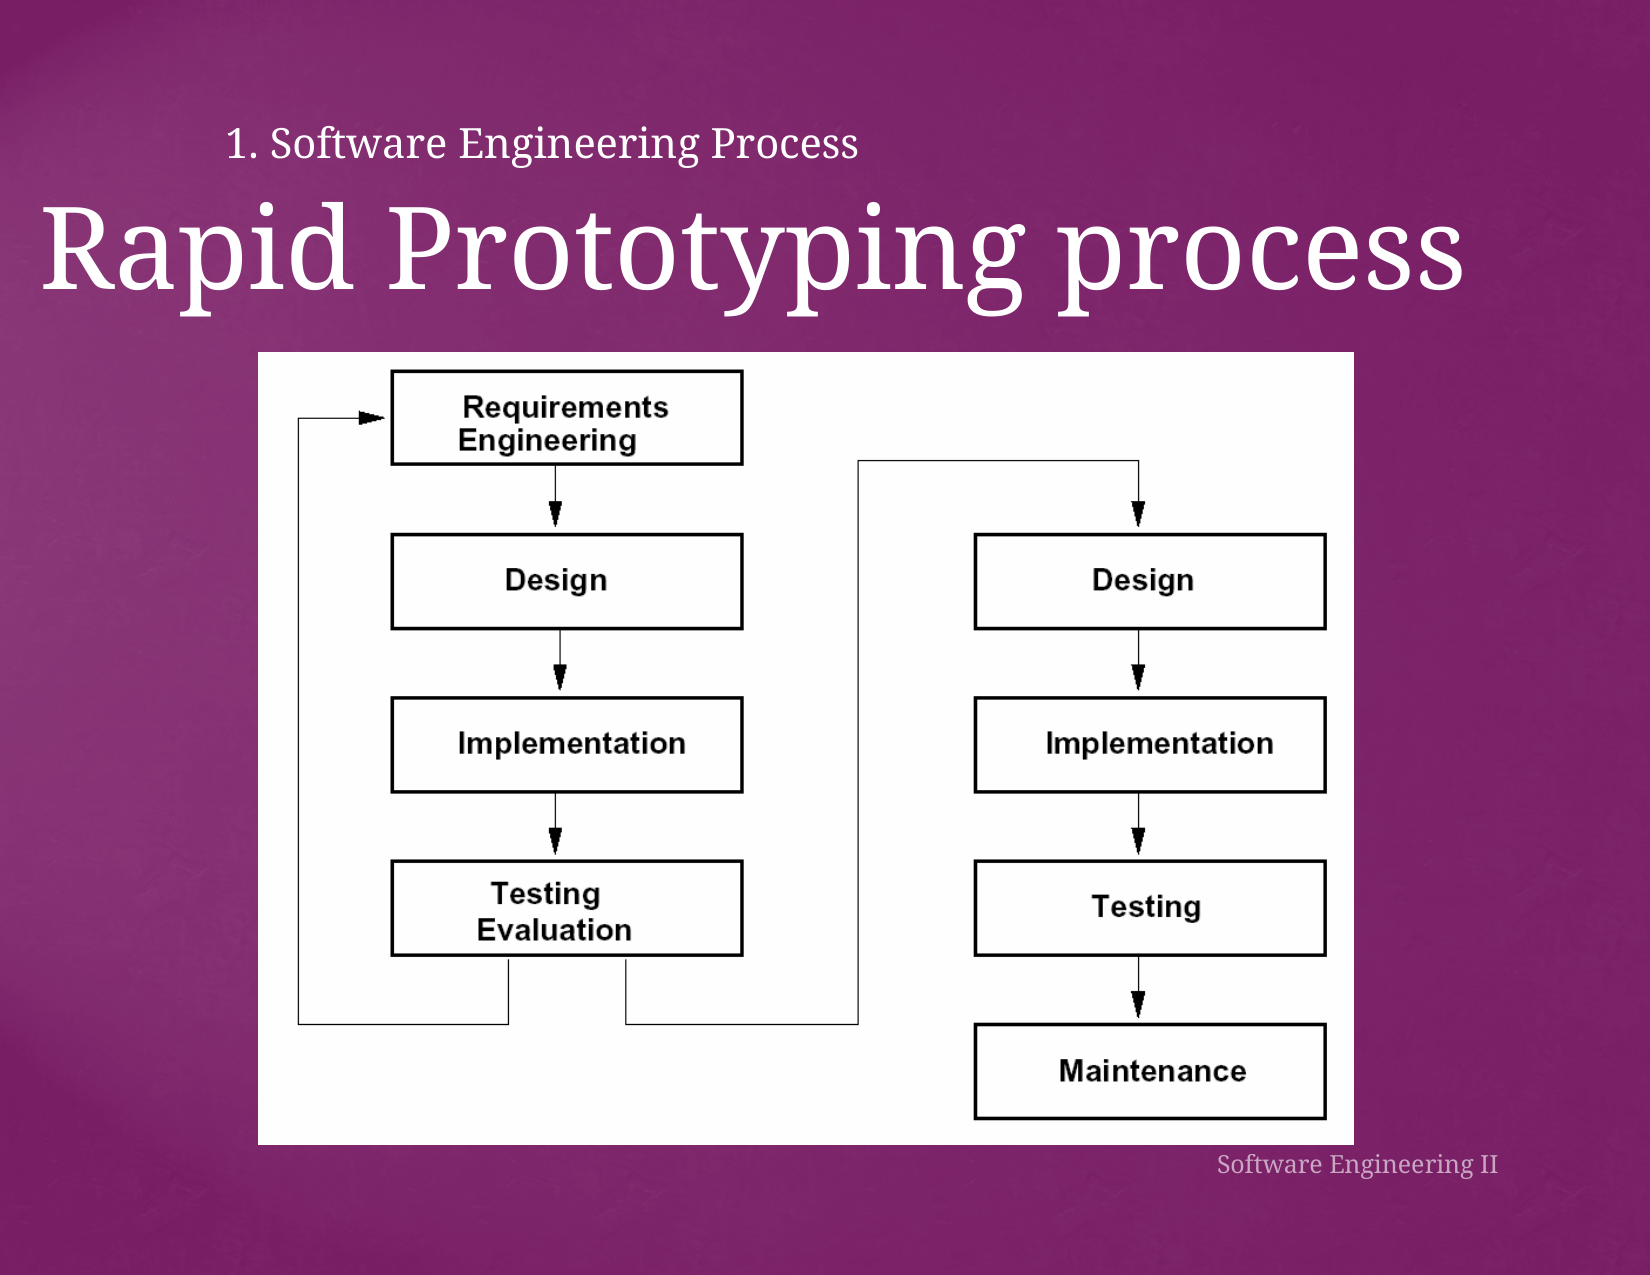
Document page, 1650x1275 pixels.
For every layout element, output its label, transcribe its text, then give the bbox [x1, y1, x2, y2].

picture [257, 351, 1355, 1145]
slide_number Software Engineering II [1113, 1144, 1499, 1275]
title 1. Software Engineering Process Rapid Prototyping process [37, 93, 1575, 313]
